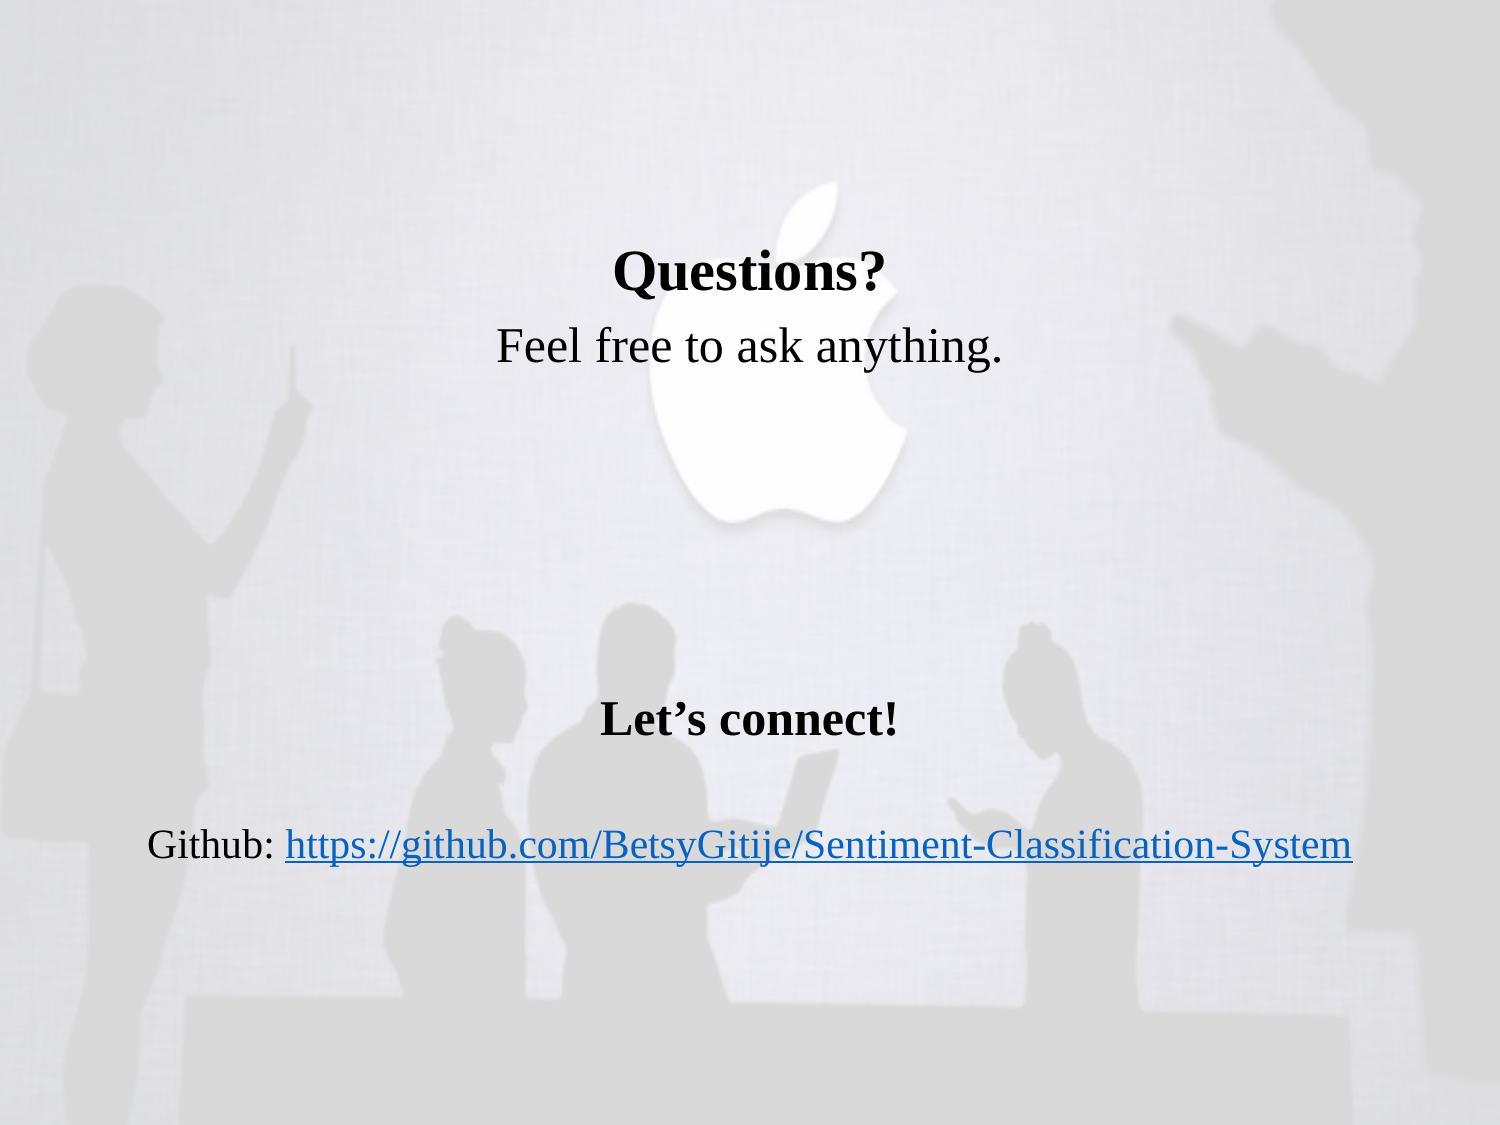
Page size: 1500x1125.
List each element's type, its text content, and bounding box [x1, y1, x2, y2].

list Questions? Feel free to ask anything. Let’s connect! Github: https://github.com/BetsyGitije/Sentiment-Classification-System [0, 18, 1500, 1054]
